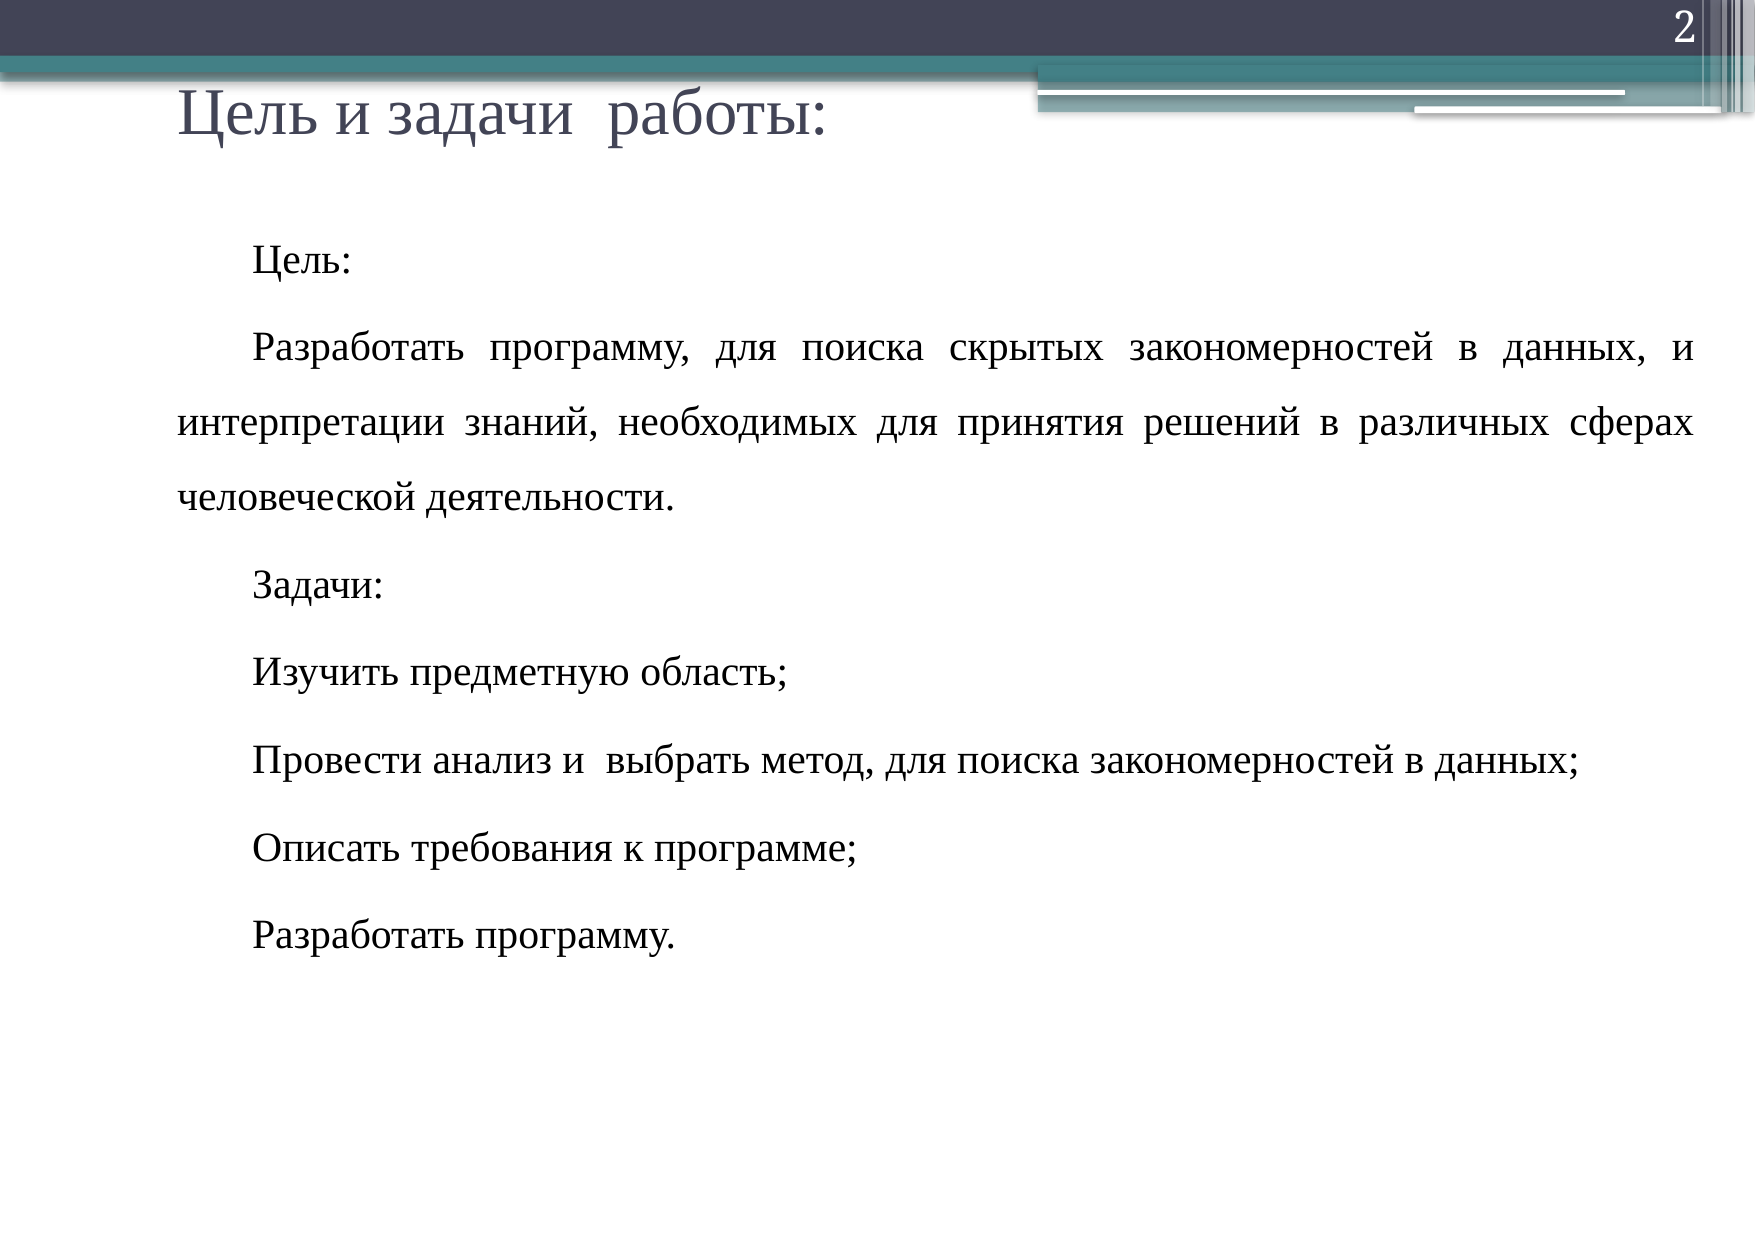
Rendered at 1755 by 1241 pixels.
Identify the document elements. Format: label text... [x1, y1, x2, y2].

slide_number 2 [1568, 0, 1715, 67]
list Цель: Разработать программу, для поиска скрытых закономерностей в данных, и интерпретации знаний, необходимых для принятия решений в различных сферах человеческой деятельности. Задачи: Изучить предметную область; Провести анализ и выбрать метод, для поиска закономерностей в данных; Описать требования к программе; Разработать программу. [177, 206, 1695, 1093]
title Цель и задачи работы: [177, 118, 1695, 178]
